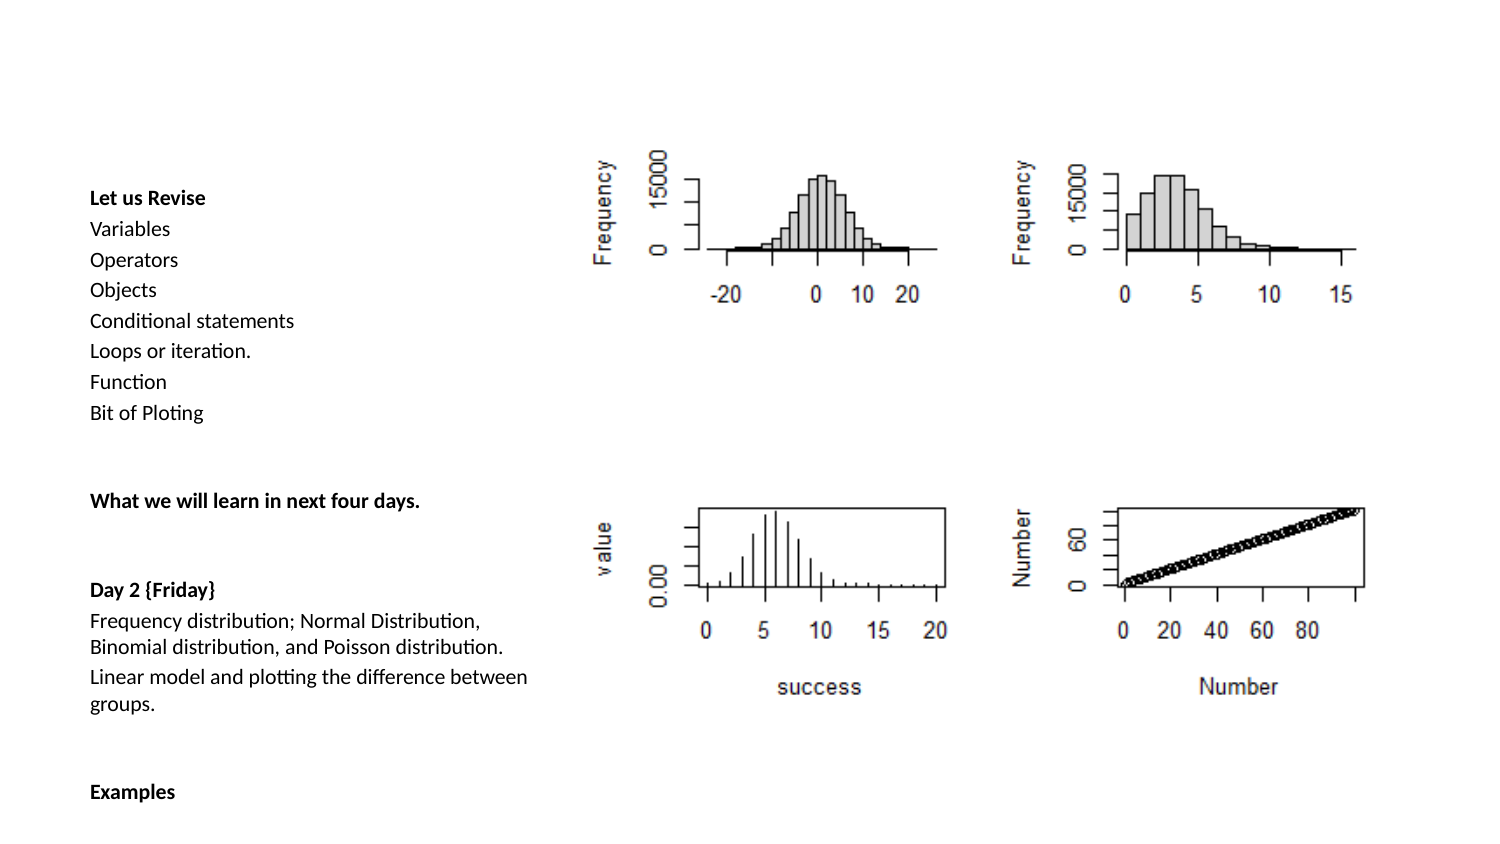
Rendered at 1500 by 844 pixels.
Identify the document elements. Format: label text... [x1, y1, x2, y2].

picture [585, 58, 1424, 730]
list Let us Revise Variables Operators Objects Conditional statements Loops or iteration. Function Bit of Ploting What we will learn in next four days. Day 2 {Friday} Frequency distribution; Normal Distribution, Binomial distribution, and Poisson distribution. Linear model and plotting the difference between groups. Examples [75, 176, 569, 754]
